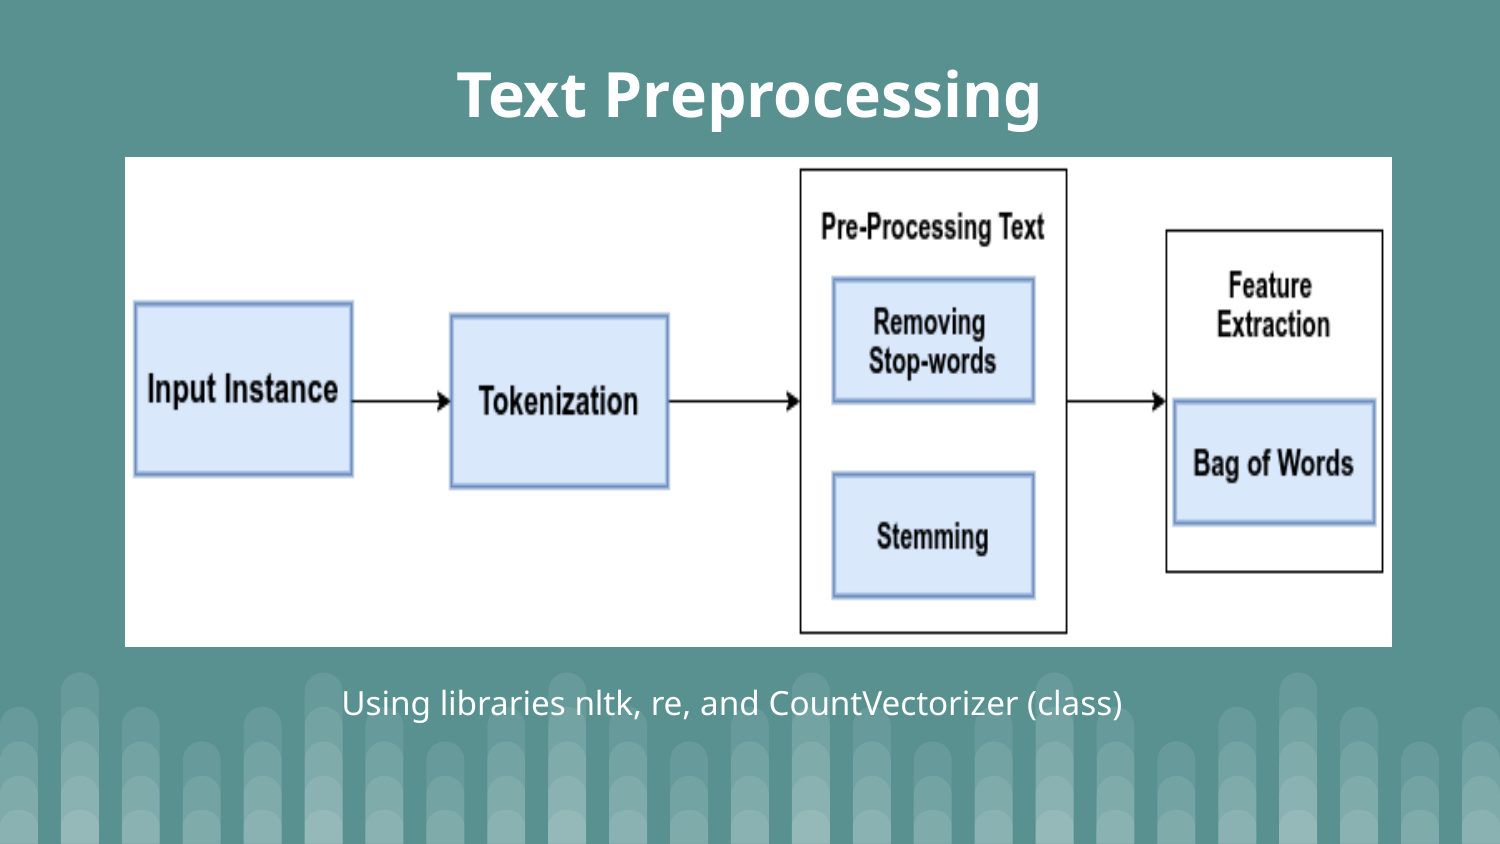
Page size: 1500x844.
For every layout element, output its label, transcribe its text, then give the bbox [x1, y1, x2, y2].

picture [125, 156, 1392, 647]
title Text Preprocessing [227, 39, 1273, 137]
title Using libraries nltk, re, and CountVectorizer (class) [210, 667, 1255, 741]
